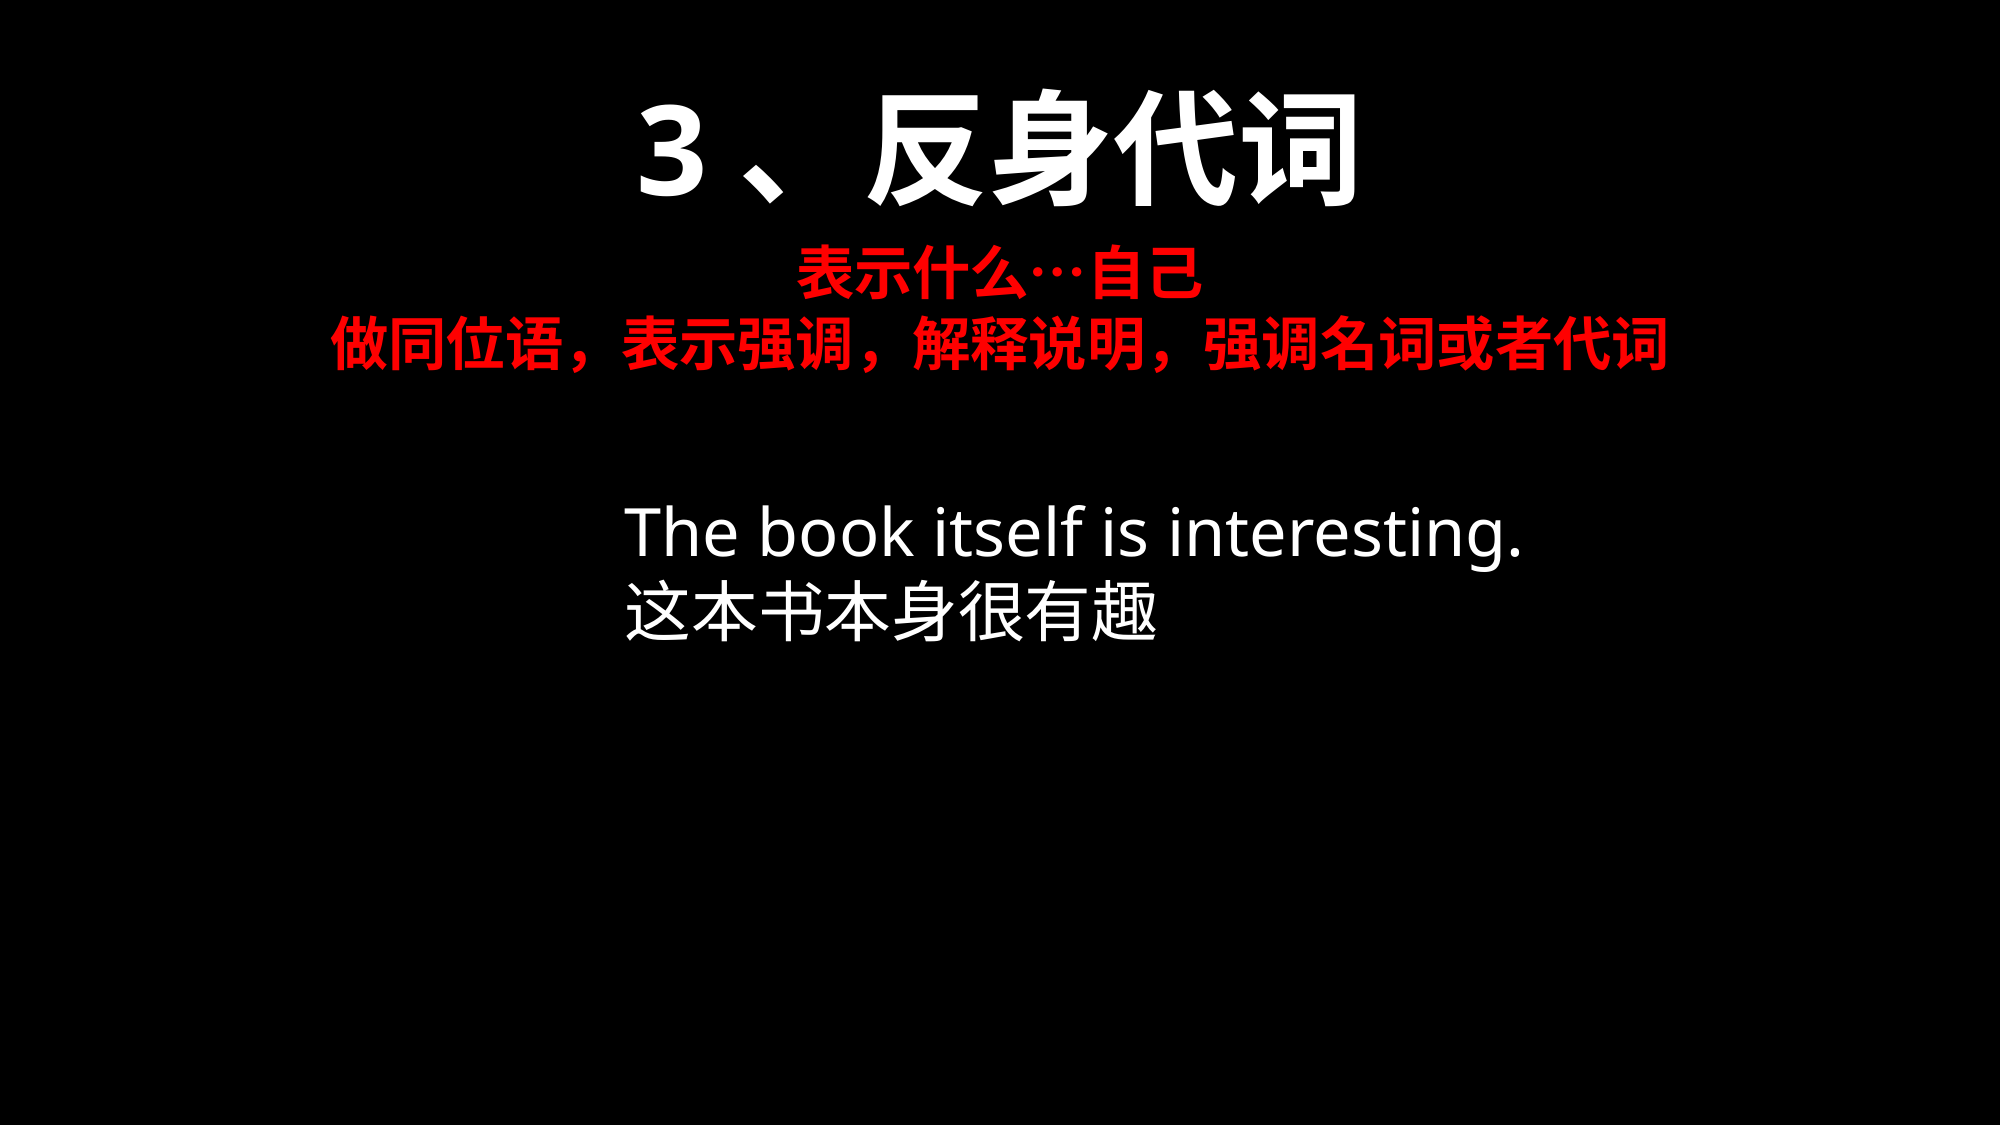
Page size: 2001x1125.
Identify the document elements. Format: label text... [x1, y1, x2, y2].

text_box 表示什么…自己 做同位语，表示强调，解释说明，强调名词或者代词 [77, 229, 1922, 384]
text_box 3、反身代词 [622, 62, 1379, 228]
text_box The book itself is interesting. 这本书本身很有趣 [609, 482, 1954, 727]
